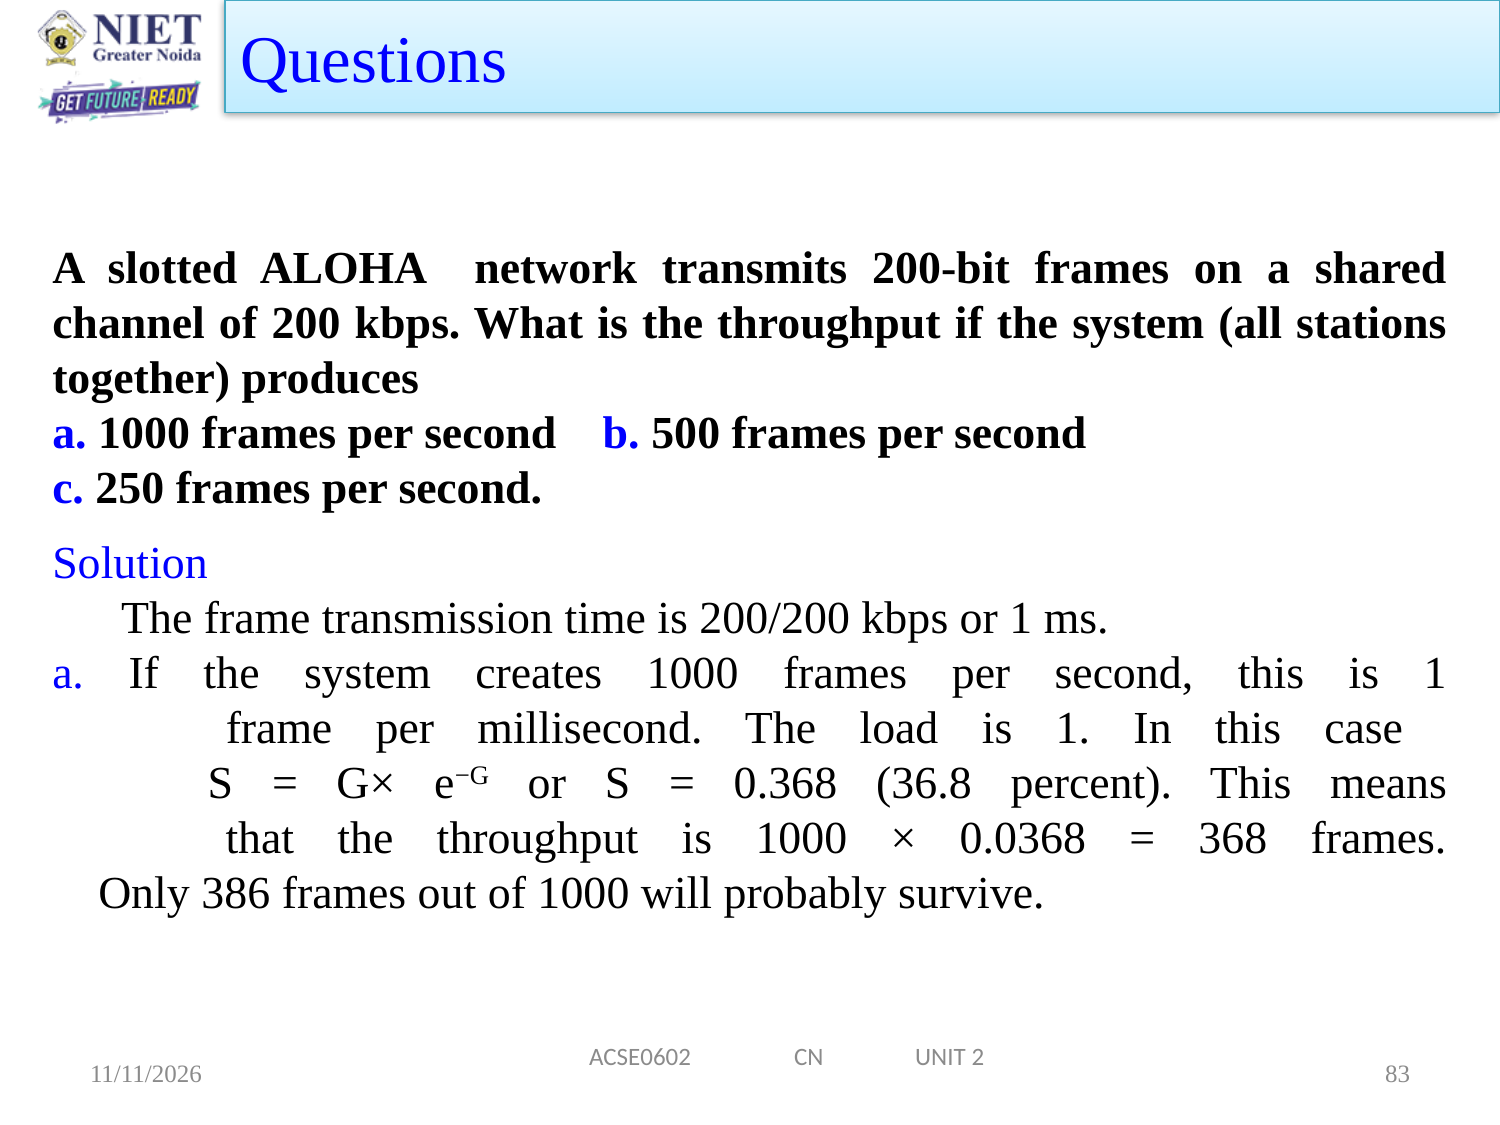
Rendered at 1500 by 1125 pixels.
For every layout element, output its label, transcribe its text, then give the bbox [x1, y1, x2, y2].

slide_number 83 [1074, 1042, 1425, 1103]
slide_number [75, 1042, 425, 1103]
text_box Questions [238, 0, 1500, 113]
text_box Solution The frame transmission time is 200/200 kbps or 1 ms. a. If the system creates 1000 frames per second, this is 1 frame per millisecond. The load is 1. In this case S = G× e−G or S = 0.368 (36.8 percent). This means that the throughput is 1000 × 0.0368 = 368 frames. Only 386 frames out of 1000 will probably survive. [37, 525, 1463, 925]
picture [0, 0, 238, 135]
text_box A slotted ALOHA network transmits 200-bit frames on a shared channel of 200 kbps. What is the throughput if the system (all stations together) produces a. 1000 frames per second b. 500 frames per second c. 250 frames per second. [37, 230, 1463, 520]
footer ACSE0602 CN UNIT 2 [375, 1025, 1200, 1085]
